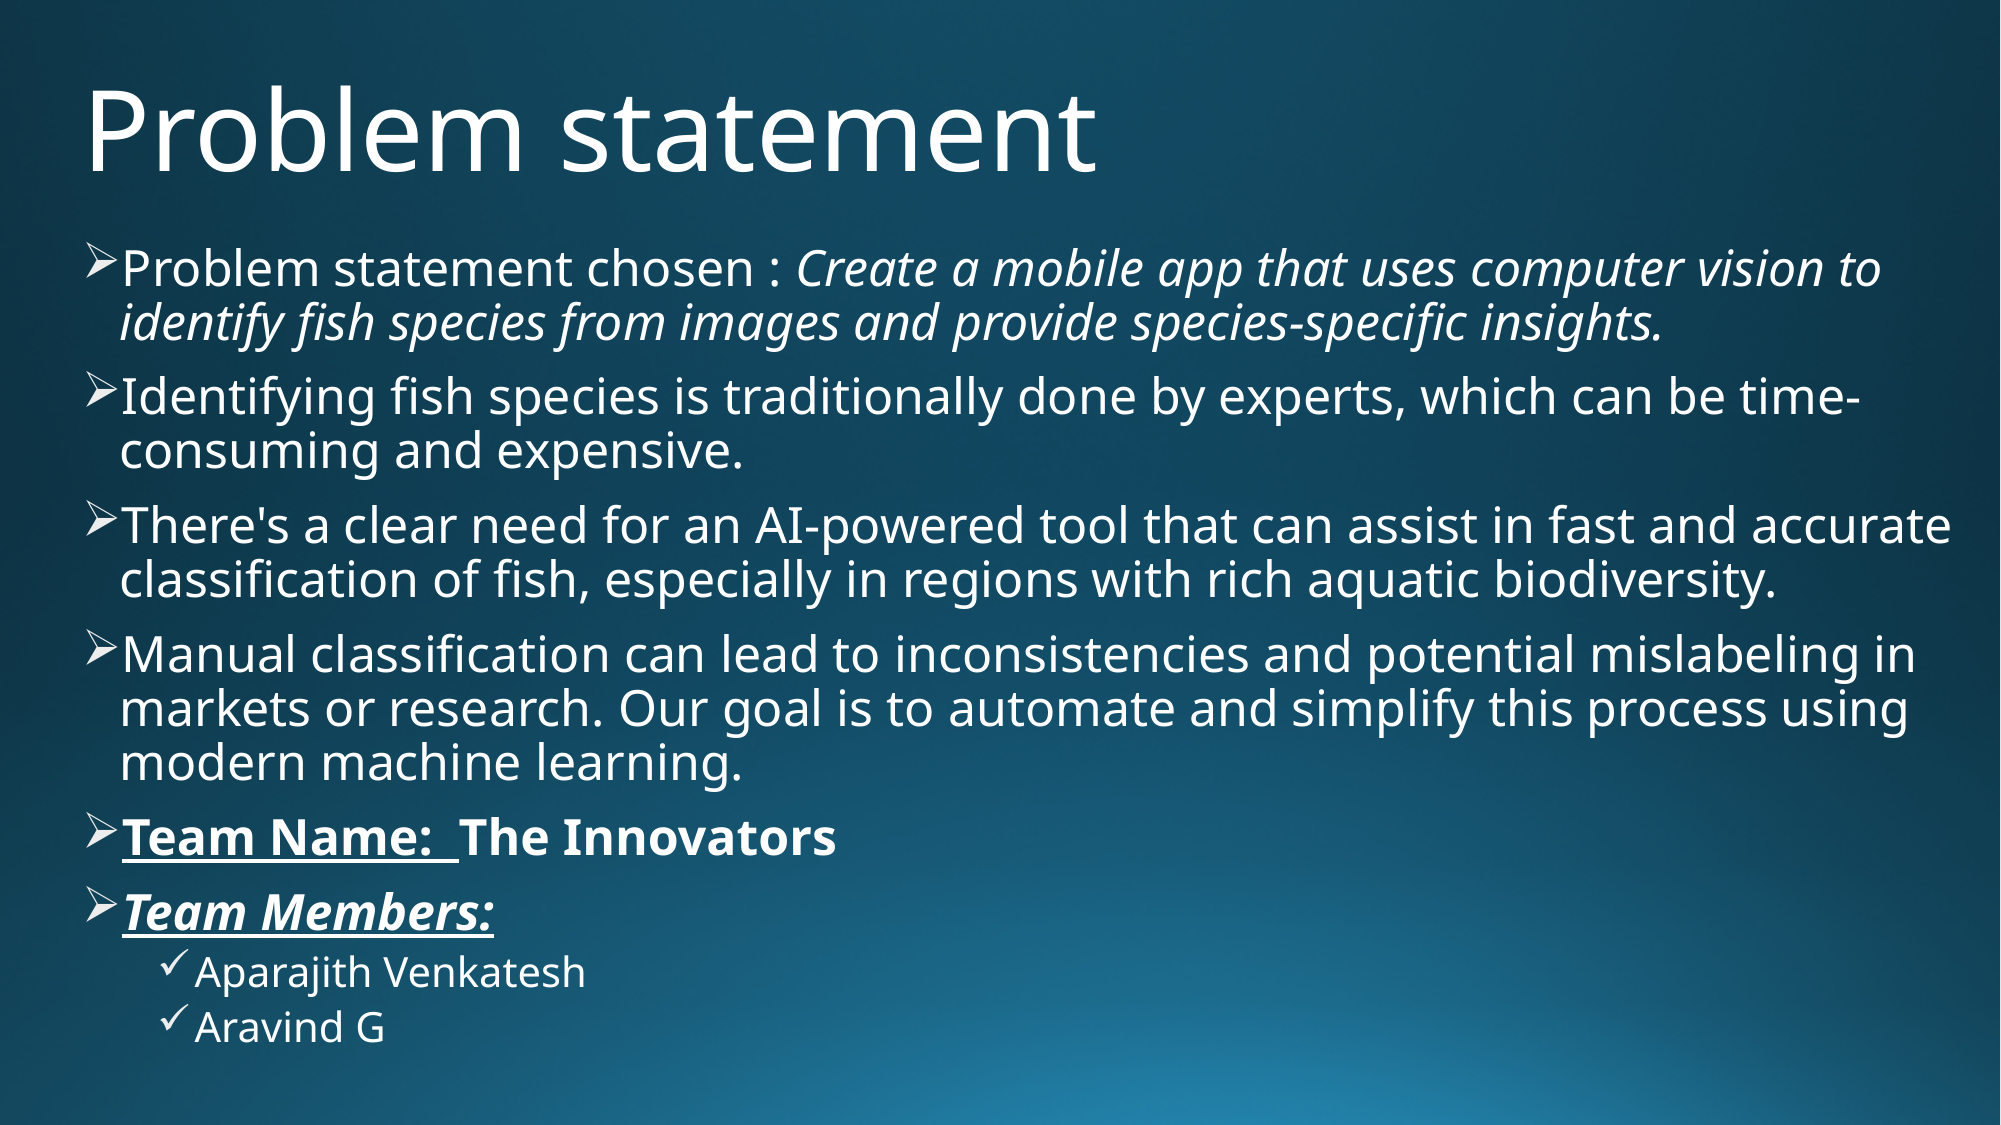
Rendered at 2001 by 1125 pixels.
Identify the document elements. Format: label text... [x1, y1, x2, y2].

picture [0, 0, 2001, 1125]
title Problem statement [67, 66, 1410, 204]
list Problem statement chosen : Create a mobile app that uses computer vision to identify fish species from images and provide species-specific insights. Identifying fish species is traditionally done by experts, which can be time-consuming and expensive. There's a clear need for an AI-powered tool that can assist in fast and accurate classification of fish, especially in regions with rich aquatic biodiversity. Manual classification can lead to inconsistencies and potential mislabeling in markets or research. Our goal is to automate and simplify this process using modern machine learning. Team Name: The Innovators Team Members: Aparajith Venkatesh Aravind G [67, 235, 1971, 1094]
